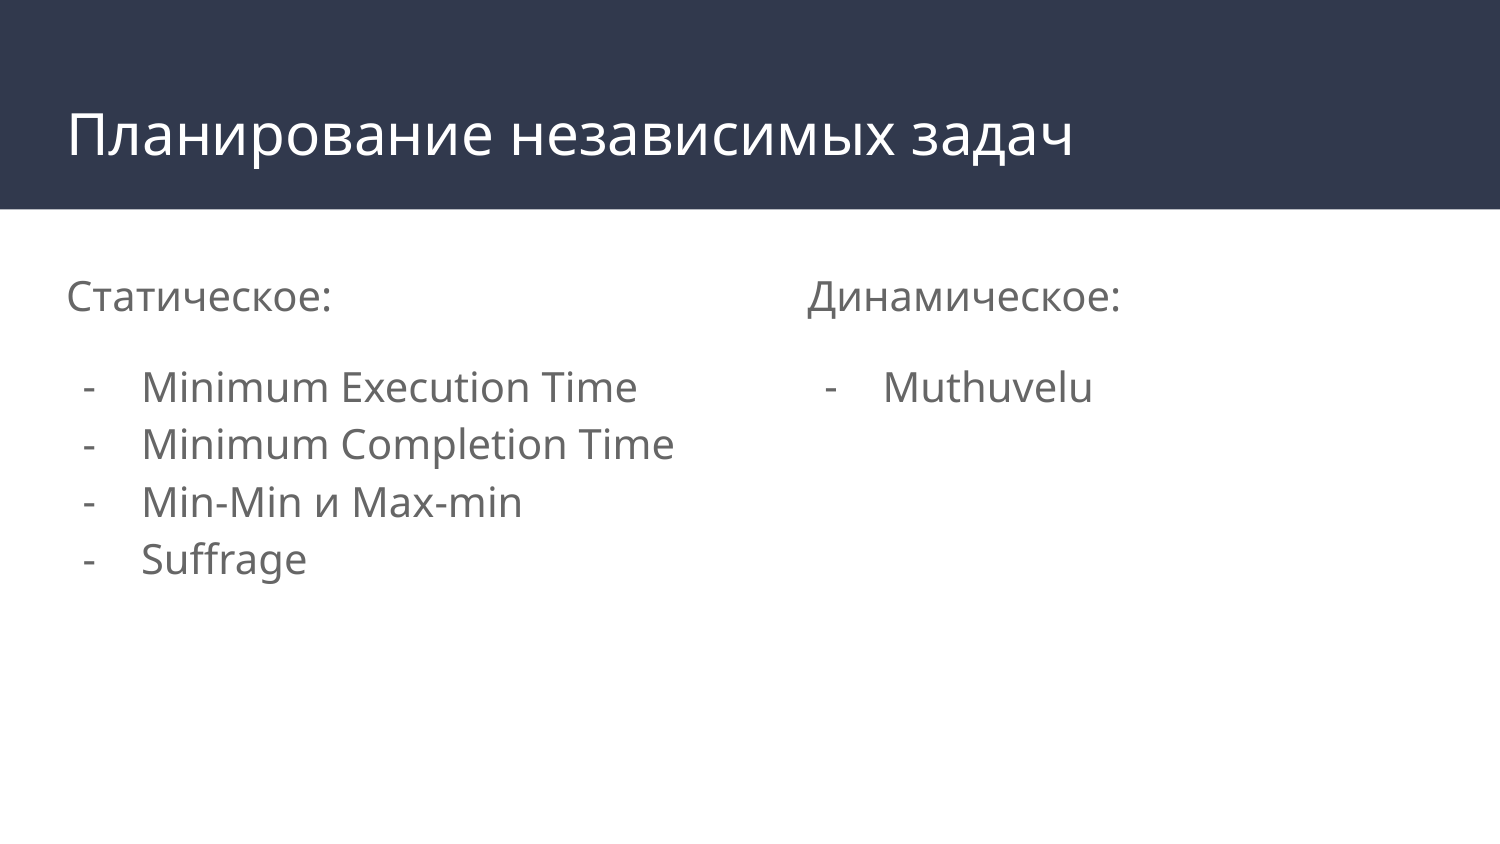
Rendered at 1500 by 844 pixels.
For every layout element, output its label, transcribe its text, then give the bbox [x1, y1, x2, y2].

list Динамическое: Muthuvelu [792, 247, 1449, 752]
list Статическое: Minimum Execution Time Minimum Completion Time Min-Min и Max-min Suffrage [51, 247, 708, 752]
title Планирование независимых задач [51, 82, 1449, 185]
